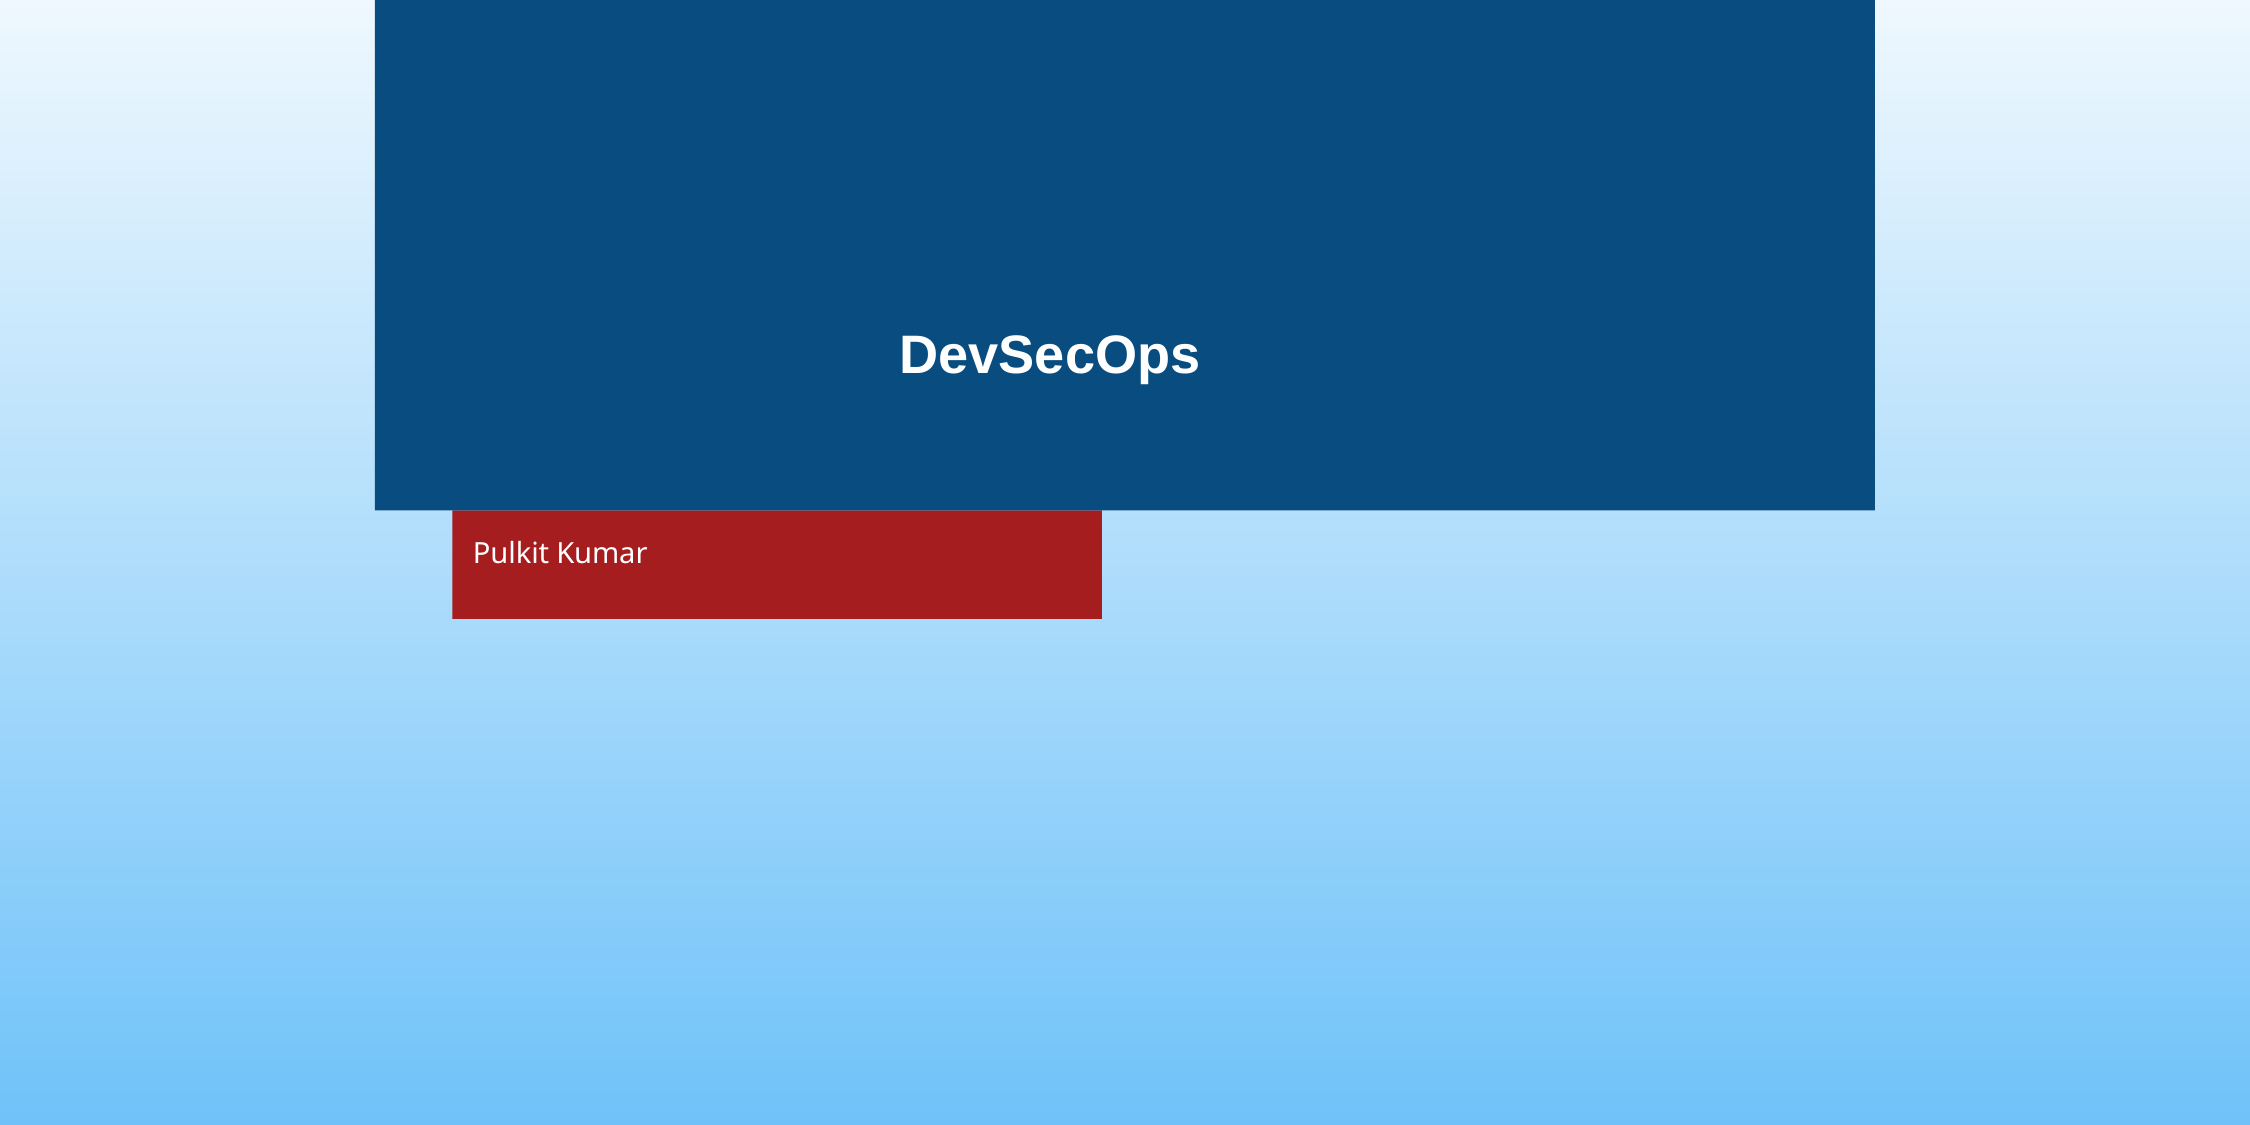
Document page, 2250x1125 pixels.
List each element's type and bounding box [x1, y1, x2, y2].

text_box [374, 0, 1876, 620]
